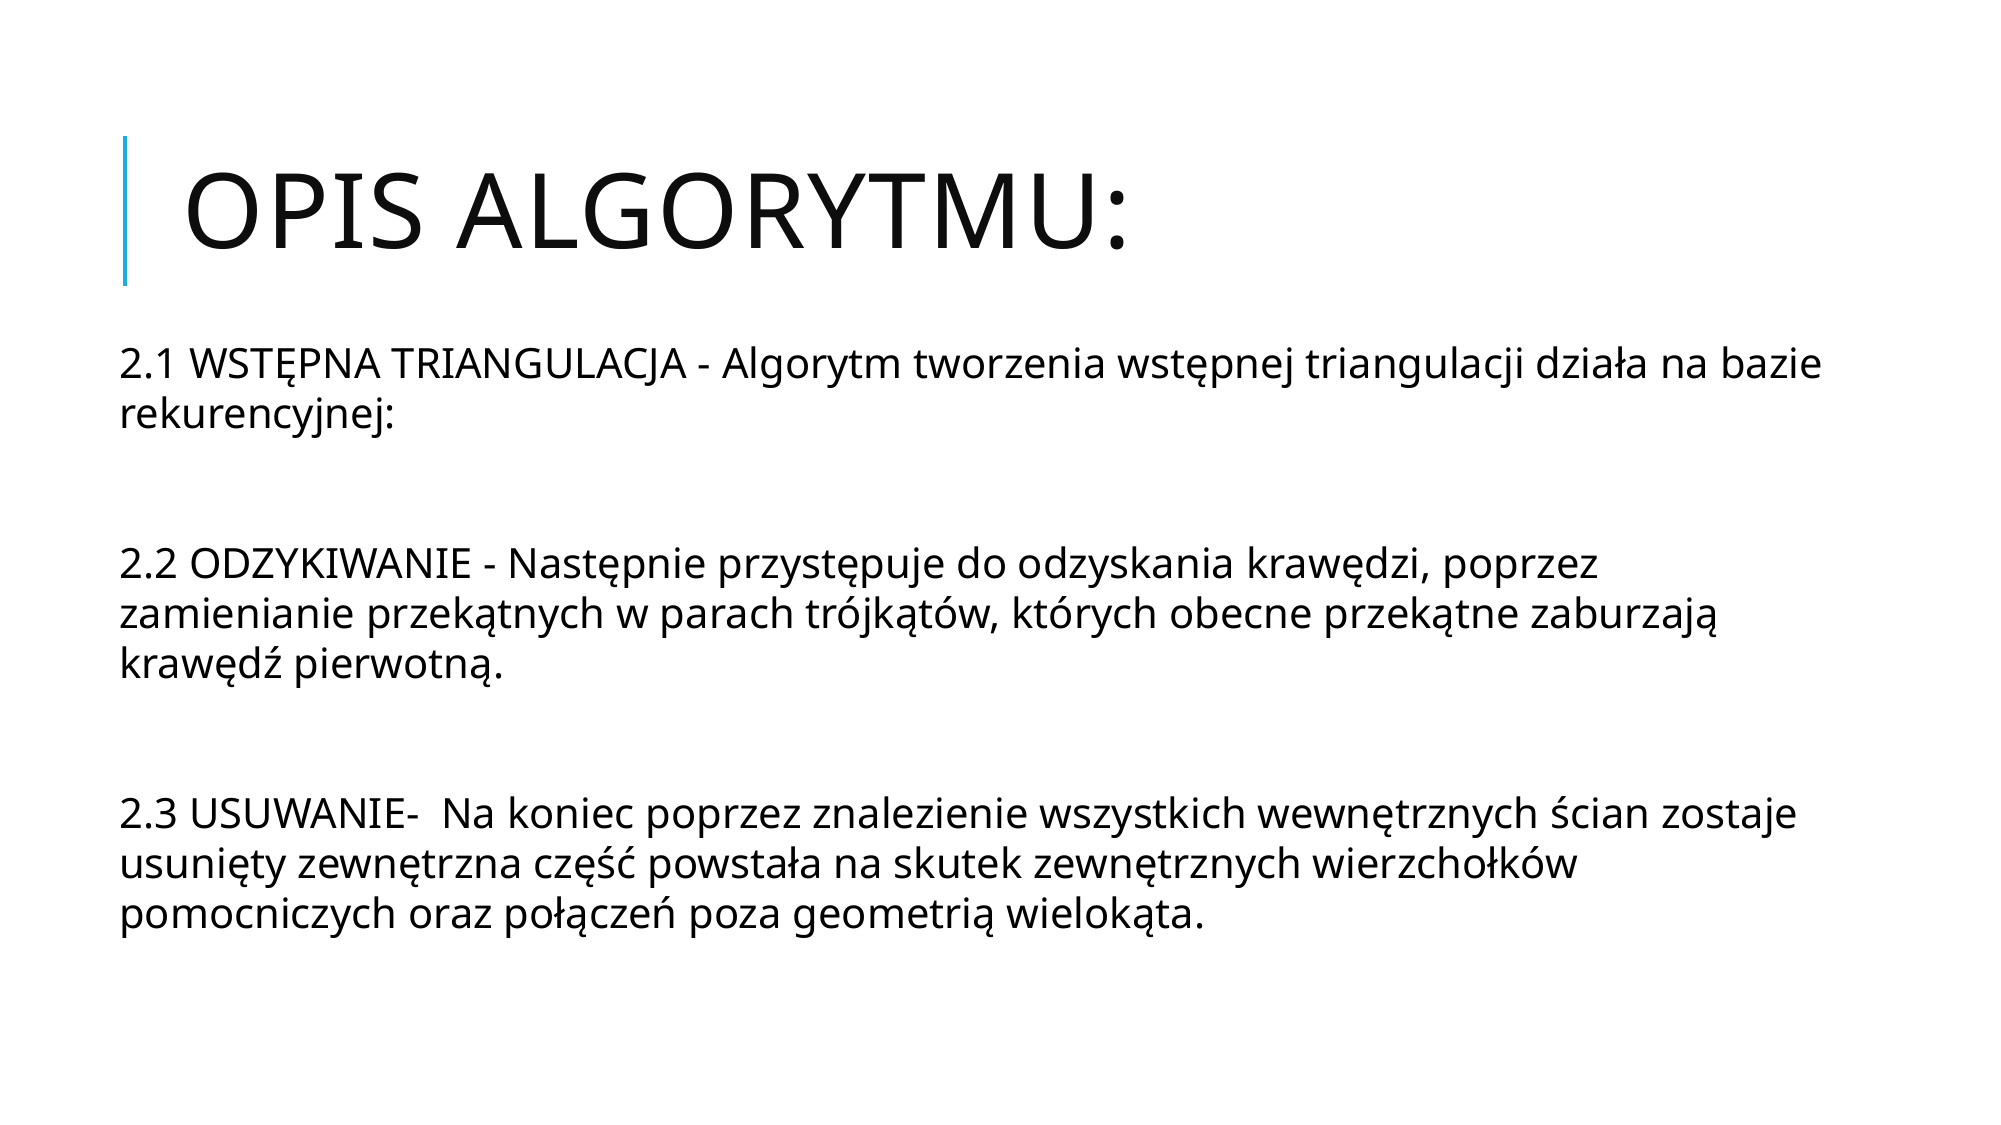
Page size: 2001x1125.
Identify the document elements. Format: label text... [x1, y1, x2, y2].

text_box 2.1 WSTĘPNA TRIANGULACJA - Algorytm tworzenia wstępnej triangulacji działa na bazie rekurencyjnej: 2.2 ODZYKIWANIE - Następnie przystępuje do odzyskania krawędzi, poprzez zamienianie przekątnych w parach trójkątów, których obecne przekątne zaburzają krawędź pierwotną. 2.3 USUWANIE- Na koniec poprzez znalezienie wszystkich wewnętrznych ścian zostaje usunięty zewnętrzna część powstała na skutek zewnętrznych wierzchołków pomocniczych oraz połączeń poza geometrią wielokąta. [104, 329, 1859, 1035]
title Opis algorytmu: [168, 96, 1763, 329]
